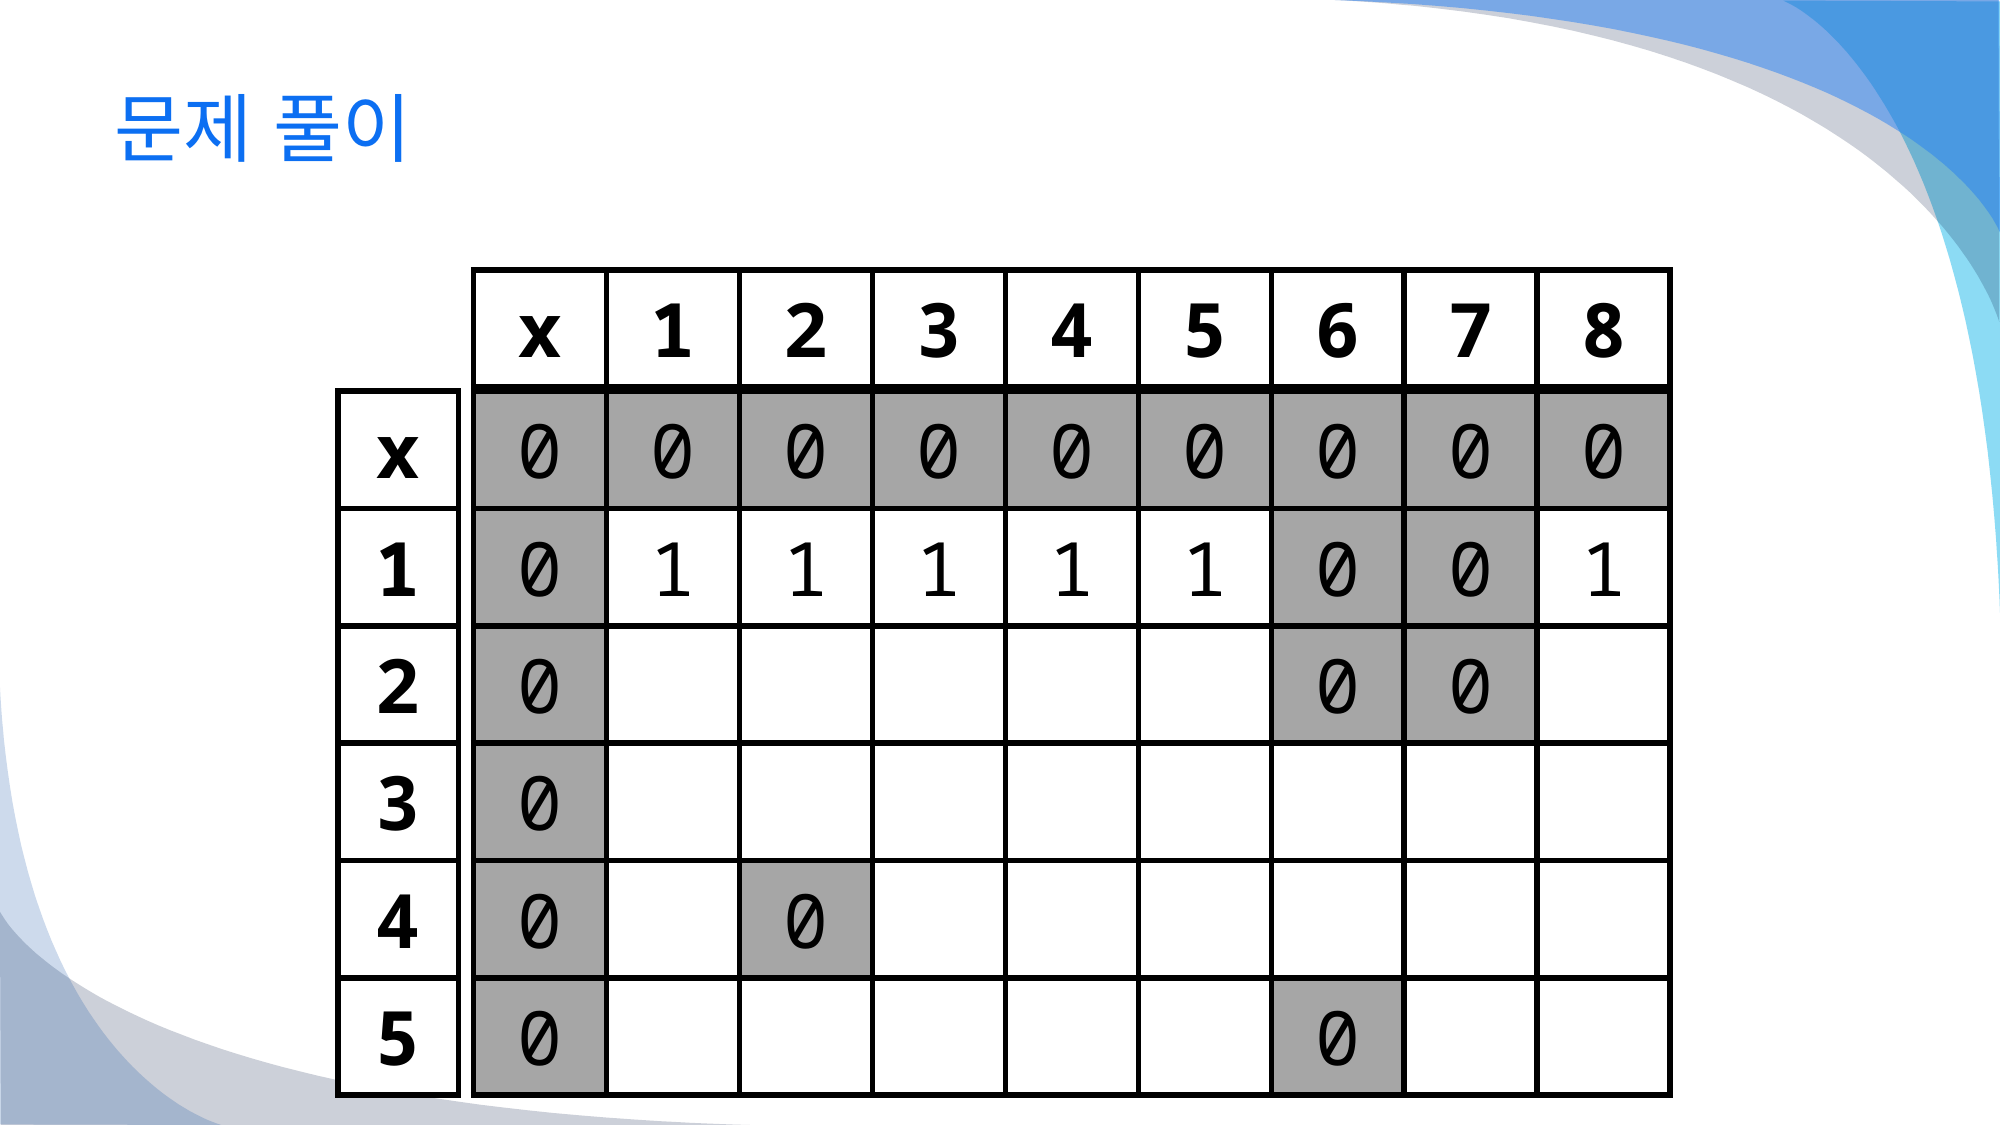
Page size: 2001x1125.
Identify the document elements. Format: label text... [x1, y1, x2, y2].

table_cell 4 [341, 863, 456, 975]
table_cell 0 [476, 863, 604, 975]
table_header 2 [742, 273, 870, 384]
table_cell 0 [476, 981, 604, 1092]
table_cell [875, 981, 1003, 1092]
table_cell [1540, 863, 1667, 975]
table_cell [609, 746, 737, 858]
table_cell [609, 863, 737, 975]
table_header 0 [1008, 394, 1136, 506]
table_cell 3 [341, 746, 456, 858]
table_cell [1141, 746, 1269, 858]
table_cell 1 [341, 511, 456, 623]
table_cell 1 [875, 511, 1003, 623]
table_header 0 [1407, 394, 1534, 506]
table_cell [1407, 981, 1534, 1092]
table_cell 0 [476, 511, 604, 623]
table_header x [341, 394, 456, 506]
table_cell 1 [1141, 511, 1269, 623]
table_header 0 [1540, 394, 1667, 506]
table_cell 0 [1407, 511, 1534, 623]
table_cell [1141, 629, 1269, 740]
table_cell [1008, 981, 1136, 1092]
table_cell [1407, 746, 1534, 858]
table_cell 1 [1540, 511, 1667, 623]
table_cell [1540, 981, 1667, 1092]
table_cell [1274, 863, 1401, 975]
table_header 6 [1274, 273, 1401, 384]
table_header 4 [1008, 273, 1136, 384]
table_header 0 [875, 394, 1003, 506]
table_cell [875, 863, 1003, 975]
table_cell [1274, 746, 1401, 858]
table_header 3 [875, 273, 1003, 384]
table_header x [476, 273, 604, 384]
table_cell [609, 981, 737, 1092]
table_header 0 [609, 394, 737, 506]
table_cell [1540, 629, 1667, 740]
title 문제 풀이 [99, 50, 1900, 202]
table_header 5 [1141, 273, 1269, 384]
table_cell [1008, 746, 1136, 858]
table_cell 1 [1008, 511, 1136, 623]
table_header 0 [1274, 394, 1401, 506]
table_cell [1540, 746, 1667, 858]
table_cell [1141, 981, 1269, 1092]
table_cell [1407, 863, 1534, 975]
table_header 0 [1141, 394, 1269, 506]
table_cell 1 [609, 511, 737, 623]
table_header 8 [1540, 273, 1667, 384]
table_cell [742, 981, 870, 1092]
table_cell [742, 746, 870, 858]
table_header 1 [609, 273, 737, 384]
table_cell 1 [742, 511, 870, 623]
table_cell 0 [476, 746, 604, 858]
table_cell 0 [476, 629, 604, 740]
table_cell [1141, 863, 1269, 975]
table_header 7 [1407, 273, 1534, 384]
table_cell [1008, 629, 1136, 740]
table_cell 2 [341, 629, 456, 740]
table_cell 5 [341, 981, 456, 1092]
table_cell [875, 746, 1003, 858]
table_cell 0 [742, 863, 870, 975]
table_cell [742, 629, 870, 740]
table_cell [1008, 863, 1136, 975]
table_header 0 [476, 394, 604, 506]
table_header 0 [742, 394, 870, 506]
table_cell [875, 629, 1003, 740]
table_cell 0 [1274, 511, 1401, 623]
table_cell 0 [1274, 981, 1401, 1092]
table_cell 0 [1407, 629, 1534, 740]
table_cell [609, 629, 737, 740]
table_cell 0 [1274, 629, 1401, 740]
